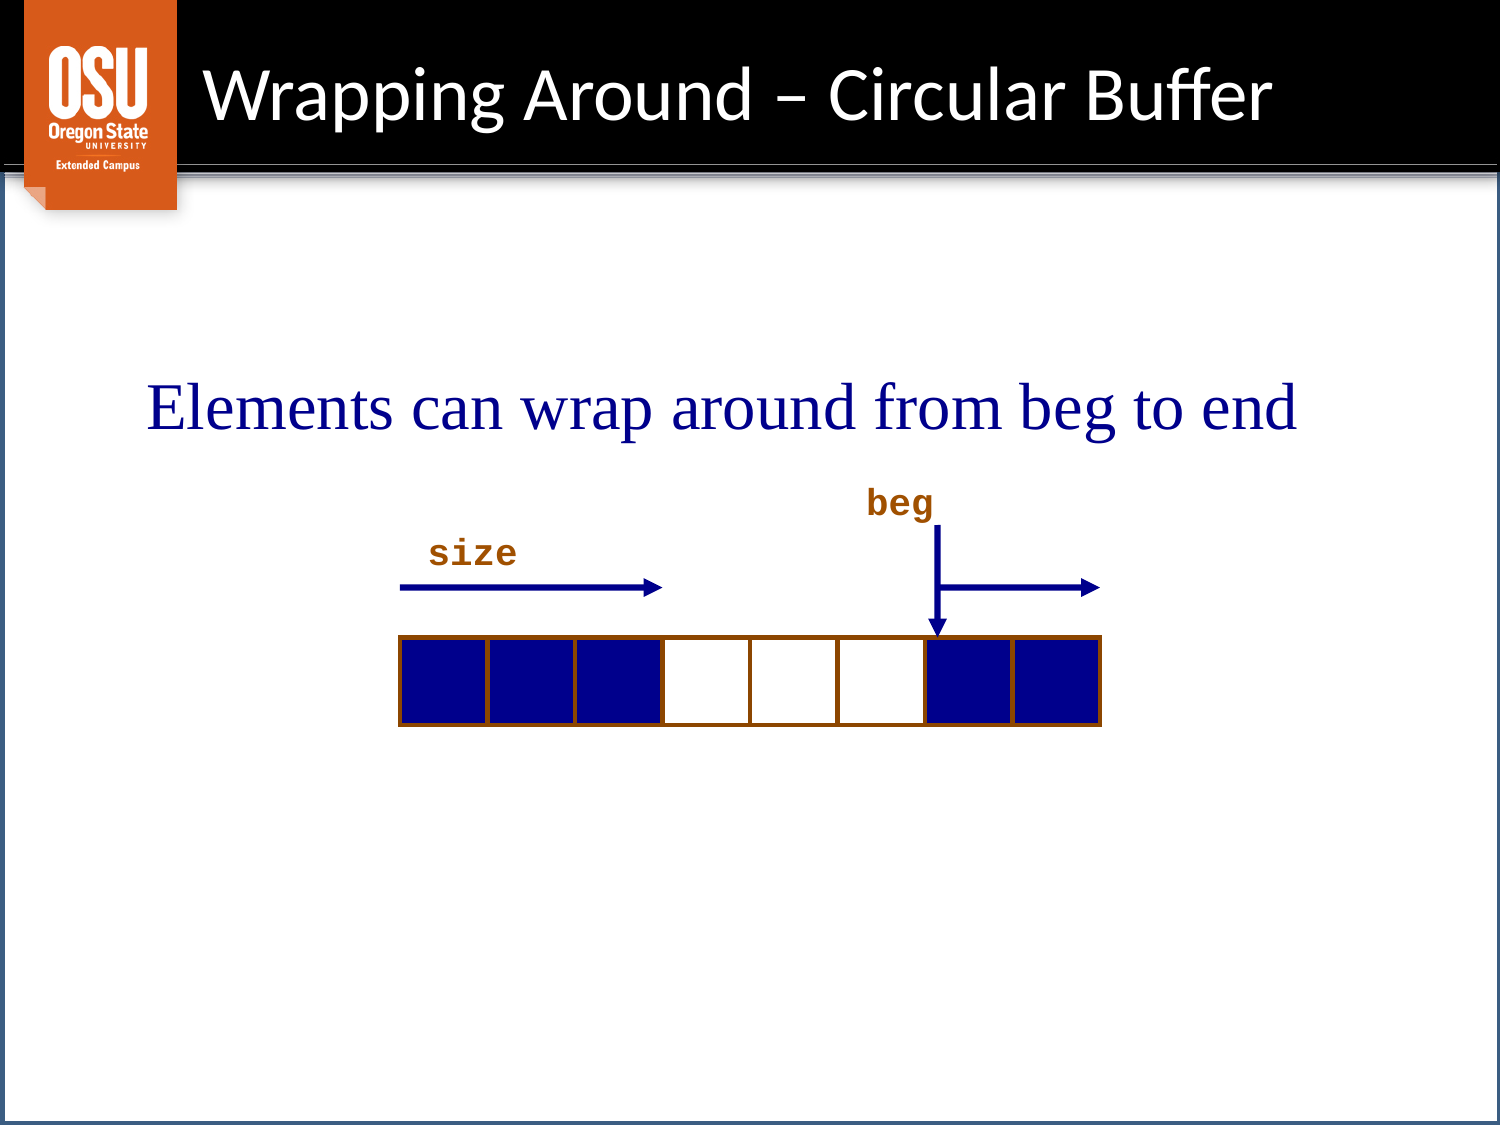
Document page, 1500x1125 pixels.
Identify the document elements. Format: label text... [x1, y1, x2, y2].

list Elements can wrap around from beg to end [75, 262, 1425, 1005]
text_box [399, 470, 1101, 726]
picture [0, 0, 1500, 1125]
title Wrapping Around – Circular Buffer [187, 0, 1425, 184]
